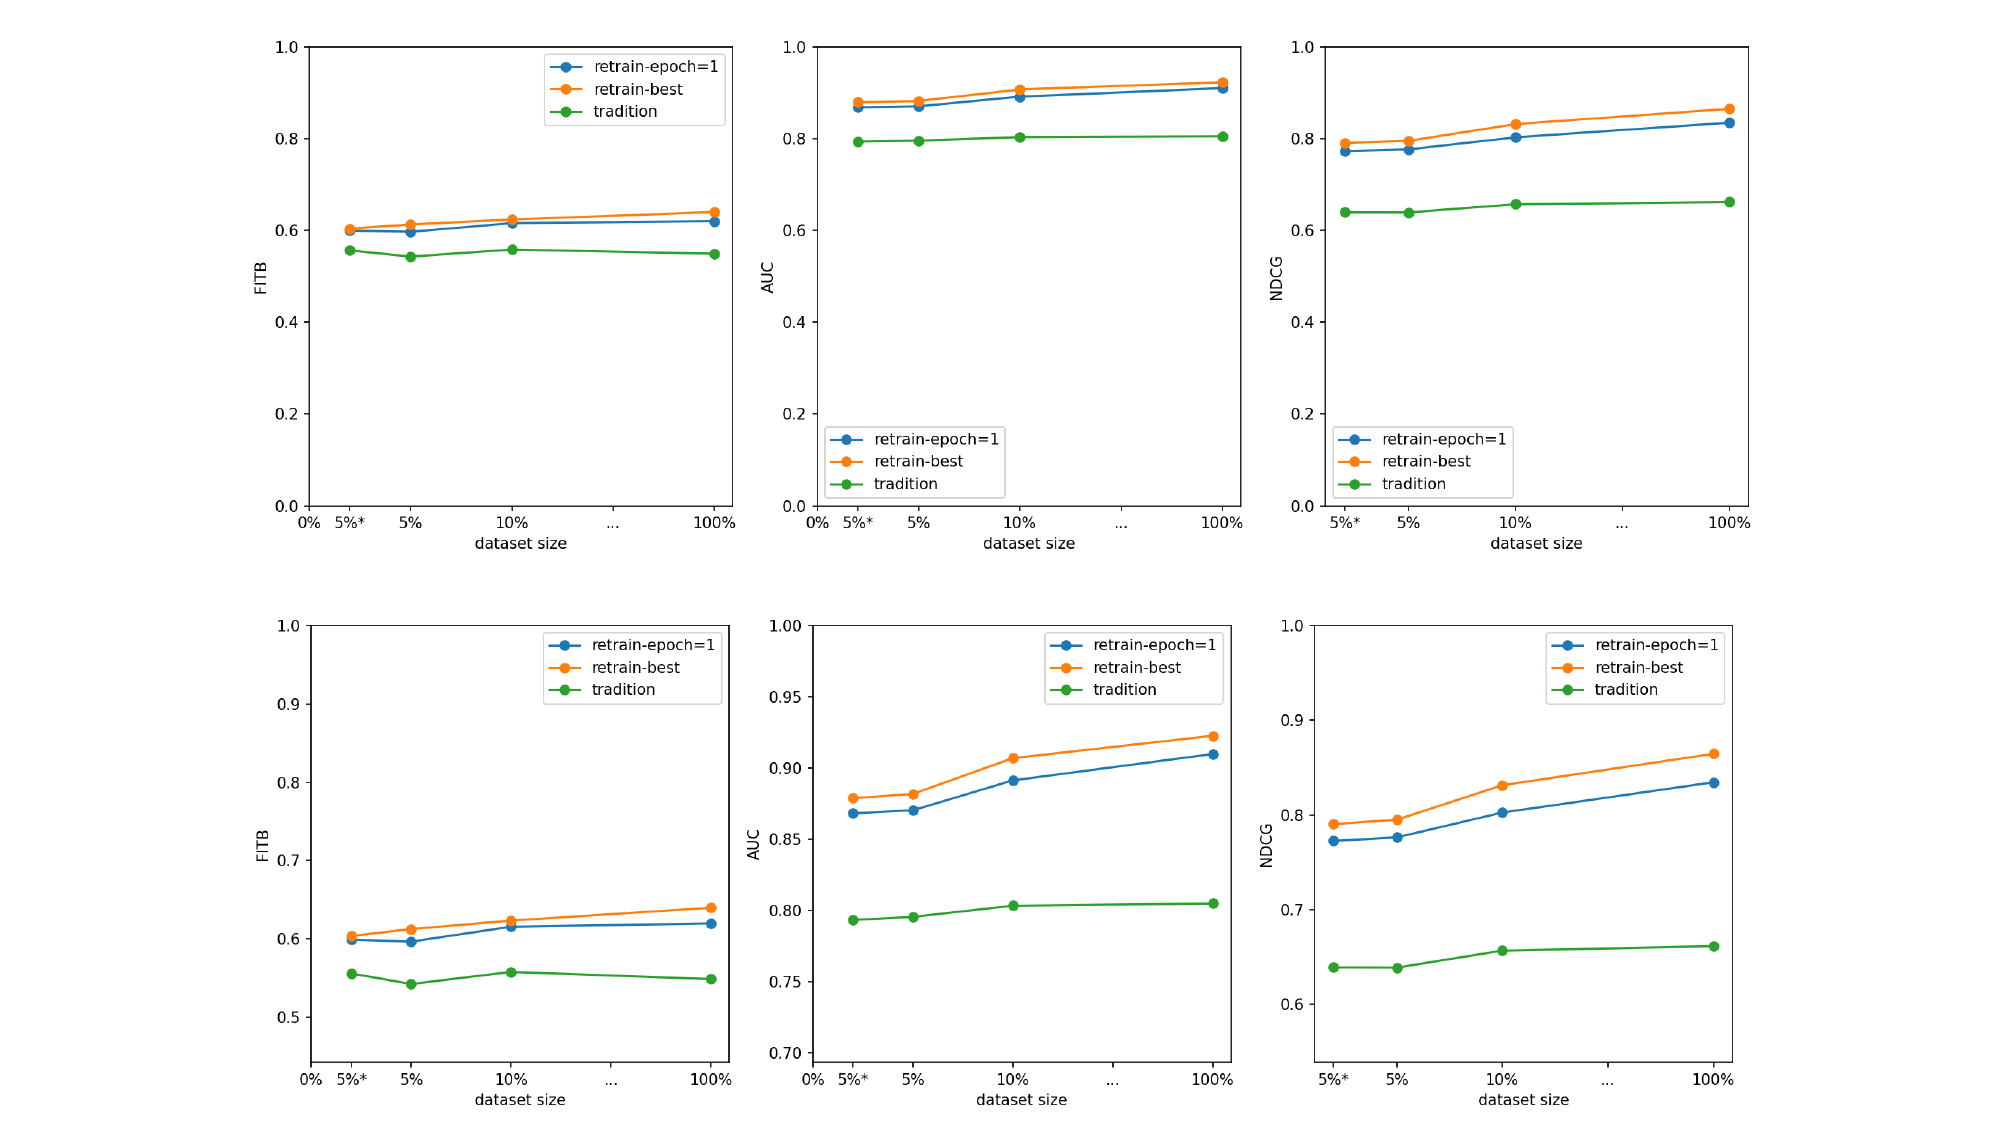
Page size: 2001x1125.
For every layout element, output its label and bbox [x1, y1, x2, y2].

list [224, 29, 1781, 563]
picture [241, 610, 1759, 1115]
